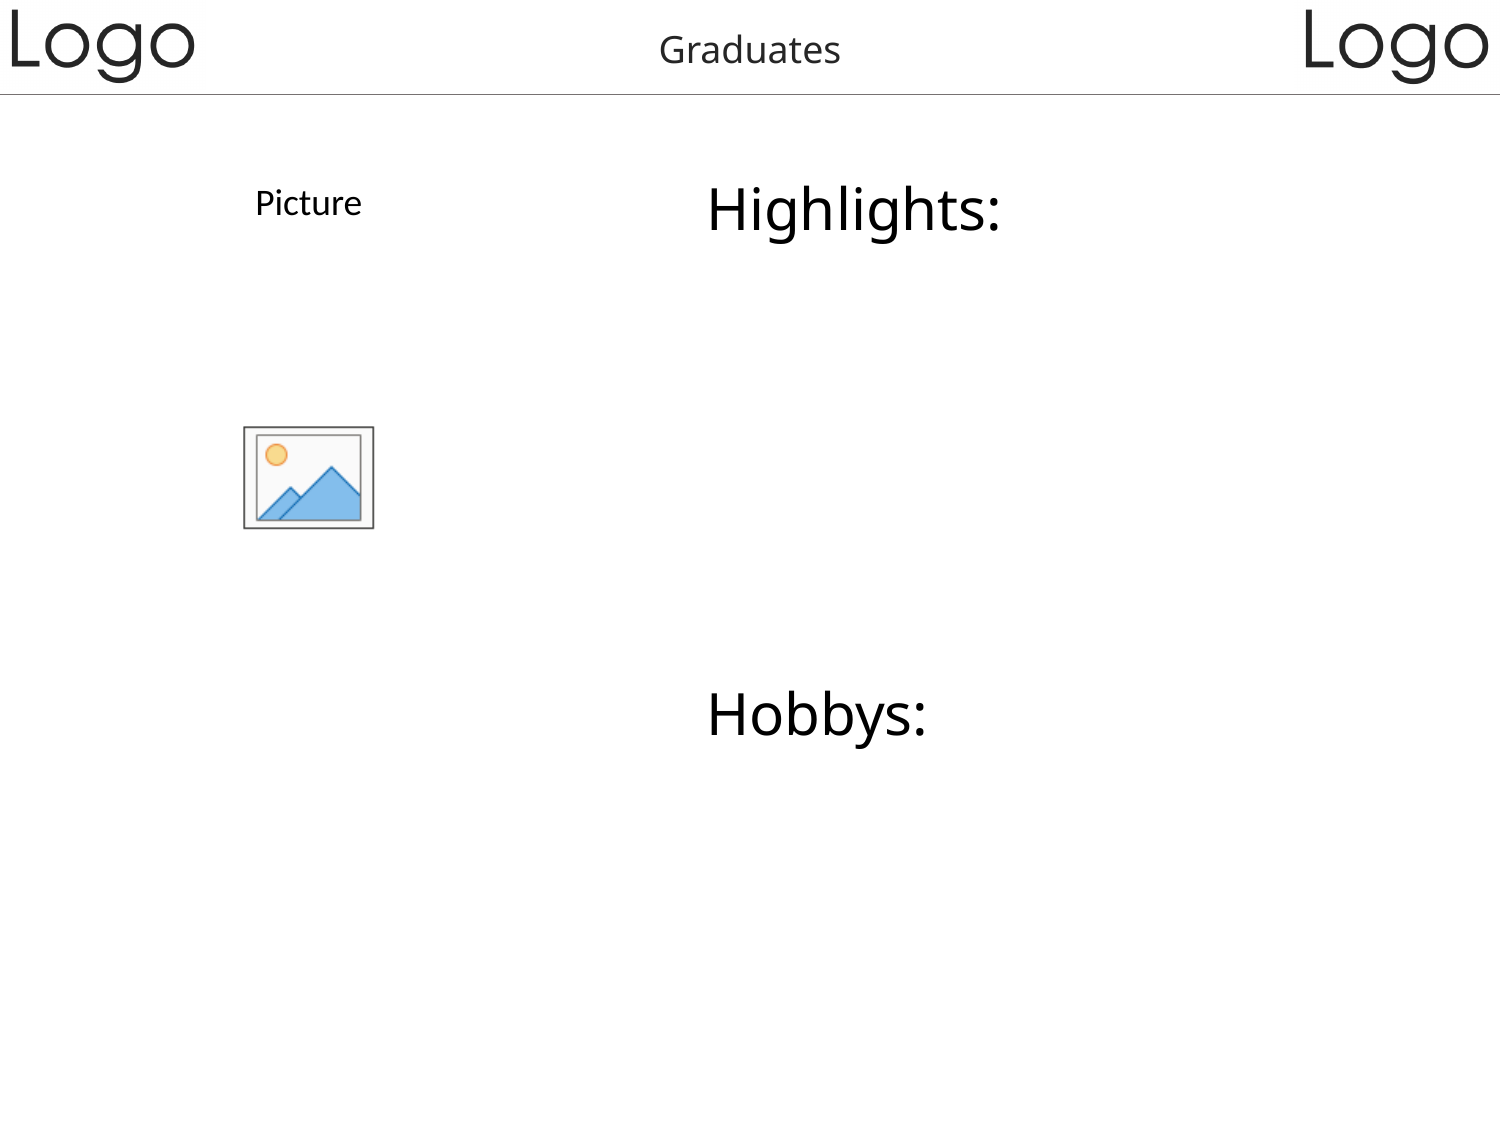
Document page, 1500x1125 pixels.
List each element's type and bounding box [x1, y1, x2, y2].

picture [0, 0, 206, 90]
picture [70, 170, 548, 786]
picture [1294, 0, 1500, 91]
